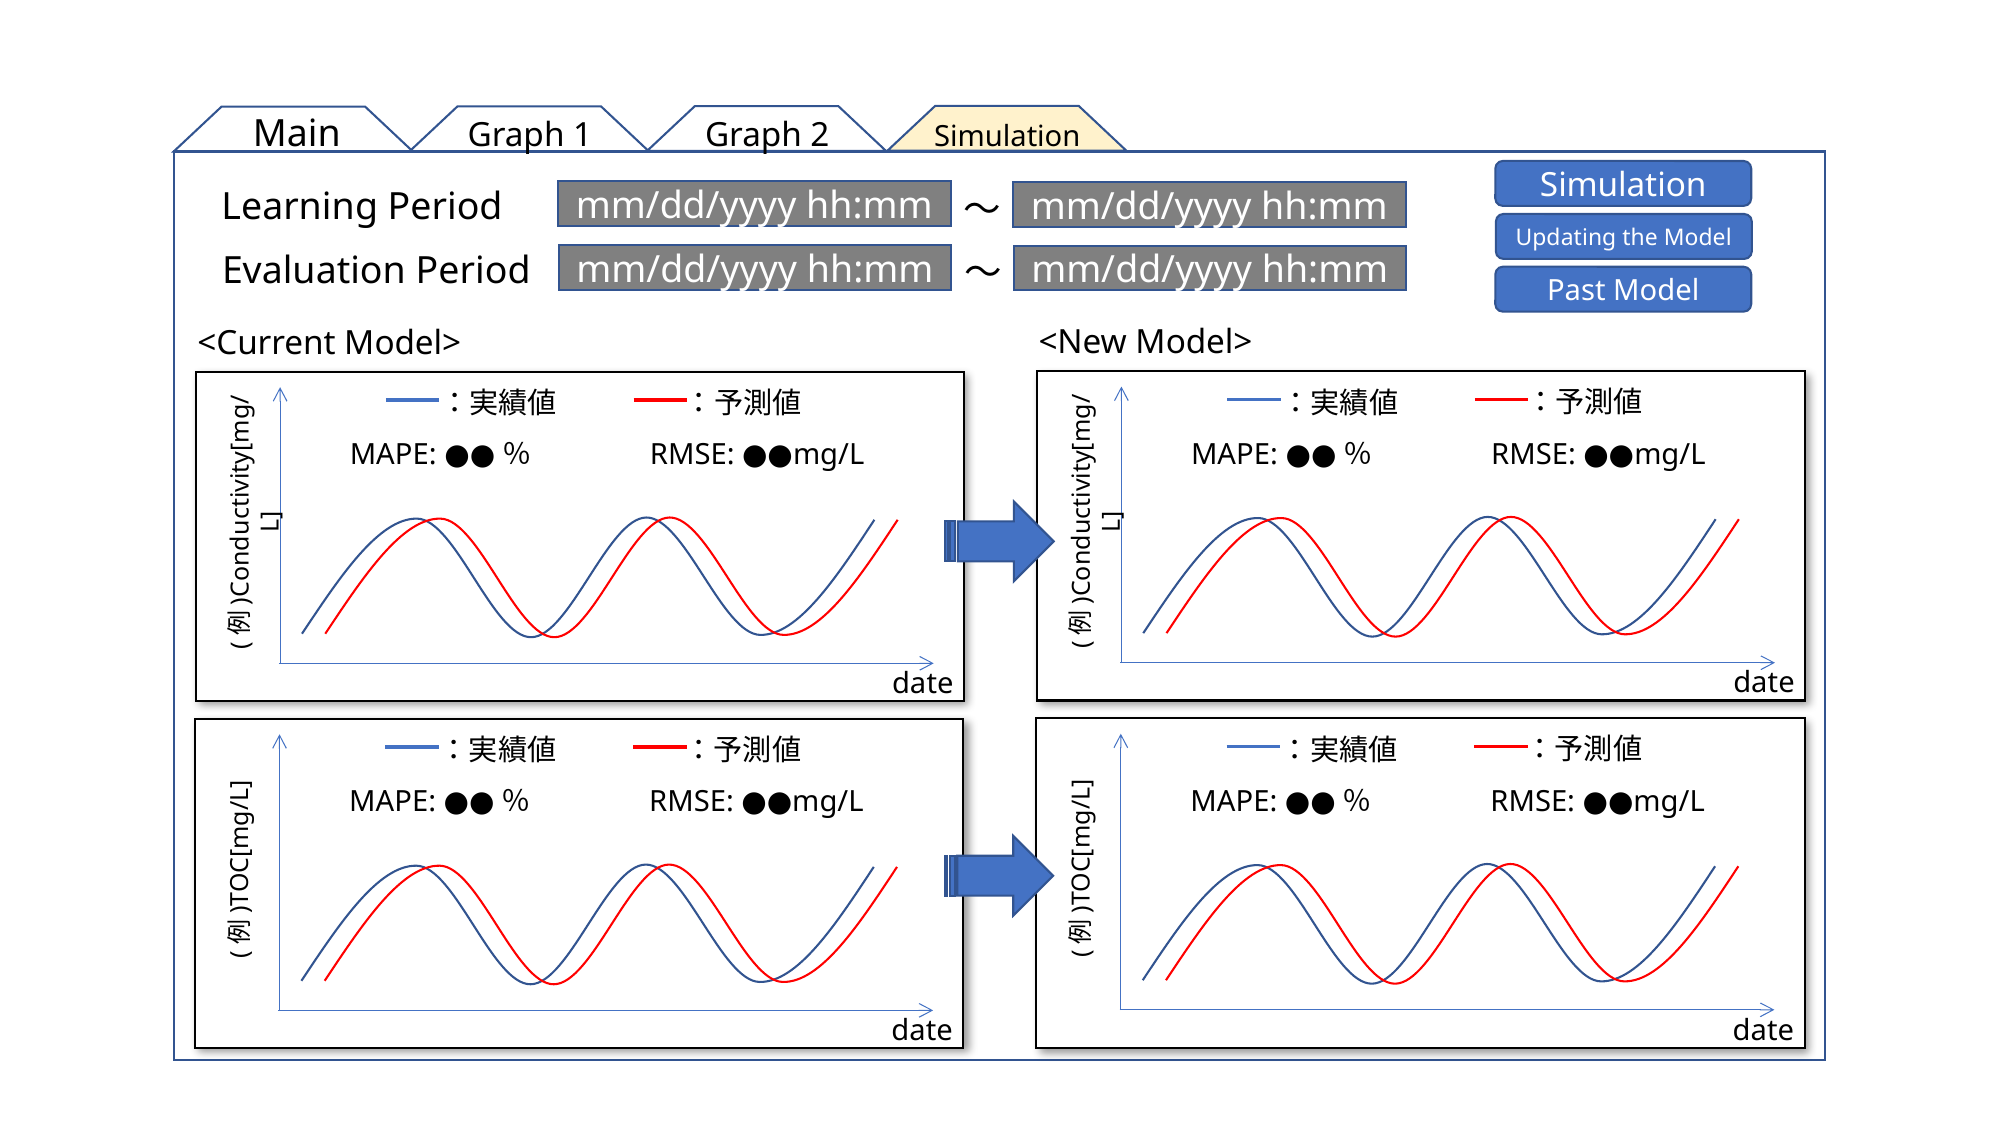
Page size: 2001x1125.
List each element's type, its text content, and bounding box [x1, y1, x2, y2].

text_box mm/dd/yyyy hh:mm [569, 244, 947, 291]
text_box ：予測値 [1510, 723, 1668, 773]
text_box [173, 150, 1826, 1061]
text_box Simulation [914, 110, 1100, 160]
text_box date [1718, 656, 1843, 706]
text_box ：予測値 [1511, 376, 1669, 426]
text_box [1036, 370, 1718, 702]
text_box ：予測値 [670, 376, 828, 427]
text_box <New Model> [1023, 313, 1327, 368]
text_box [712, 866, 875, 902]
text_box Main [194, 101, 400, 162]
text_box (例)Conductivity[mg/L] [216, 369, 291, 675]
text_box [323, 863, 898, 986]
text_box [611, 114, 647, 153]
text_box <Current Model> [182, 313, 485, 369]
text_box (例)TOC[mg/L] [1057, 716, 1102, 1021]
text_box [1141, 864, 1267, 981]
text_box [301, 517, 425, 635]
text_box ：実績値 [424, 724, 582, 774]
text_box [692, 557, 774, 636]
text_box MAPE: ●●％ RMSE: ●●mg/L [1124, 427, 1781, 478]
text_box ～ [946, 177, 1019, 237]
text_box Simulation [1494, 159, 1753, 207]
text_box [949, 833, 1055, 919]
text_box [644, 112, 687, 153]
text_box ：実績値 [1266, 723, 1424, 774]
text_box [407, 112, 449, 153]
text_box [1533, 904, 1614, 983]
text_box MAPE: ●●％ RMSE: ●●mg/L [282, 775, 939, 826]
text_box [1142, 516, 1268, 634]
text_box [691, 904, 773, 984]
text_box date [1717, 1003, 1843, 1054]
text_box Graph 2 [687, 105, 848, 161]
text_box ：実績値 [1266, 376, 1424, 427]
text_box (例)TOC[mg/L] [215, 716, 261, 1022]
text_box Past Model [1494, 265, 1753, 313]
text_box Learning Period [206, 174, 569, 235]
text_box ：予測値 [669, 723, 827, 774]
text_box [324, 516, 899, 639]
text_box [884, 124, 914, 152]
text_box [1349, 862, 1499, 942]
text_box [1100, 124, 1130, 152]
text_box Updating the Model [1494, 212, 1753, 260]
text_box [509, 516, 657, 596]
text_box [1328, 944, 1383, 985]
text_box date [877, 656, 1002, 707]
text_box [508, 863, 657, 943]
text_box mm/dd/yyyy hh:mm [1019, 181, 1407, 228]
text_box [400, 137, 411, 153]
text_box ～ [947, 240, 1020, 301]
text_box [1165, 515, 1740, 638]
text_box [1554, 518, 1717, 555]
text_box [848, 113, 889, 153]
text_box [1165, 862, 1740, 985]
text_box [171, 131, 194, 153]
text_box [1329, 597, 1383, 638]
text_box MAPE: ●●％ RMSE: ●●mg/L [1123, 774, 1780, 825]
text_box [712, 519, 876, 555]
text_box ：実績値 [425, 377, 583, 427]
text_box [1534, 557, 1615, 636]
text_box [194, 718, 964, 1049]
text_box MAPE: ●●％ RMSE: ●●mg/L [282, 428, 939, 478]
text_box [291, 371, 965, 663]
text_box (例)Conductivity[mg/L] [1057, 369, 1133, 674]
text_box [1133, 370, 1806, 662]
text_box mm/dd/yyyy hh:mm [569, 180, 946, 227]
text_box [487, 945, 542, 986]
text_box [195, 371, 877, 702]
text_box [1350, 515, 1499, 596]
text_box date [876, 1003, 1002, 1054]
text_box [488, 598, 542, 639]
text_box Evaluation Period [207, 238, 569, 298]
text_box [944, 855, 948, 897]
text_box [944, 499, 1056, 584]
text_box [929, 104, 1085, 110]
text_box [300, 864, 425, 982]
text_box mm/dd/yyyy hh:mm [1020, 245, 1407, 291]
text_box [1554, 865, 1716, 902]
text_box [1035, 717, 1806, 1049]
text_box Graph 1 [449, 106, 611, 161]
